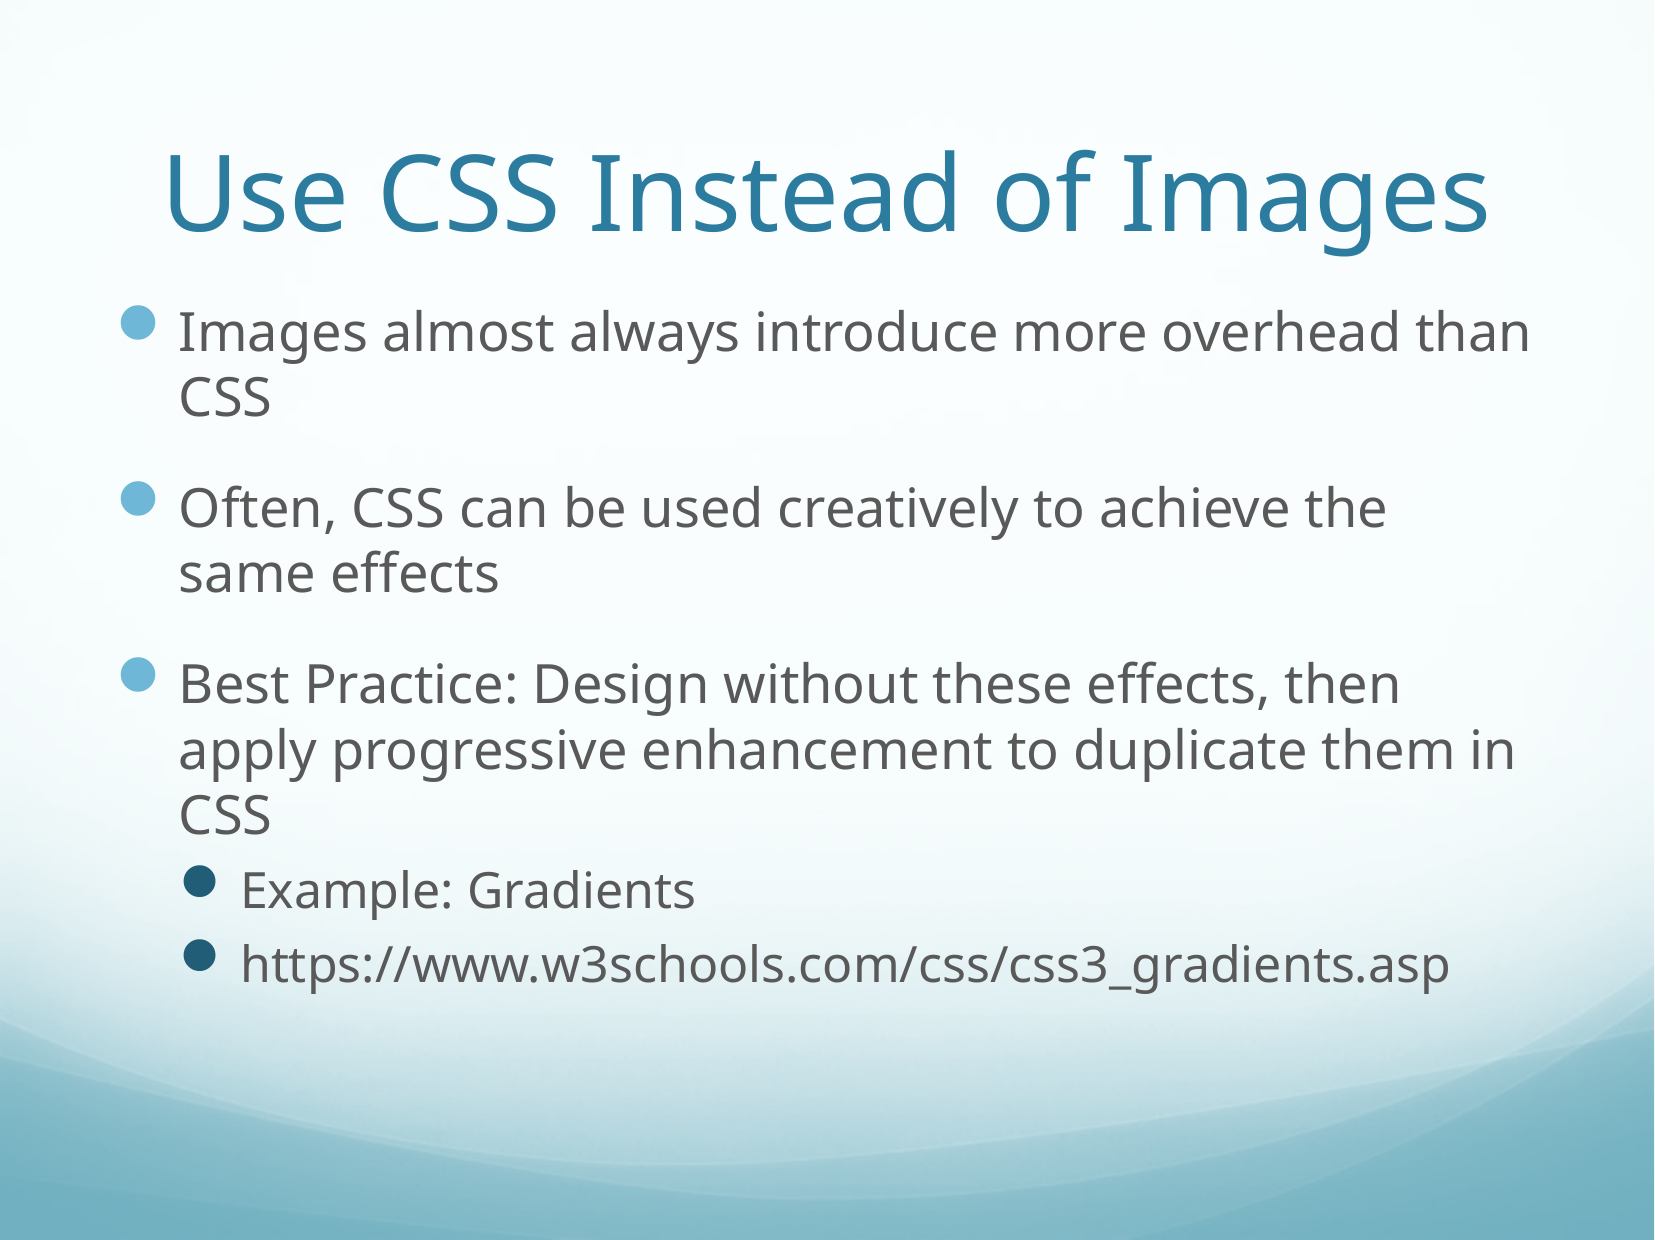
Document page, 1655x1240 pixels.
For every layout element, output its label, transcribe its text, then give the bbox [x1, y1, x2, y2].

title Use CSS Instead of Images [99, 19, 1555, 262]
list Images almost always introduce more overhead than CSS Often, CSS can be used creatively to achieve the same effects Best Practice: Design without these effects, then apply progressive enhancement to duplicate them in CSS Example: Gradients https://www.w3schools.com/css/css3_gradients.asp [99, 289, 1555, 1075]
